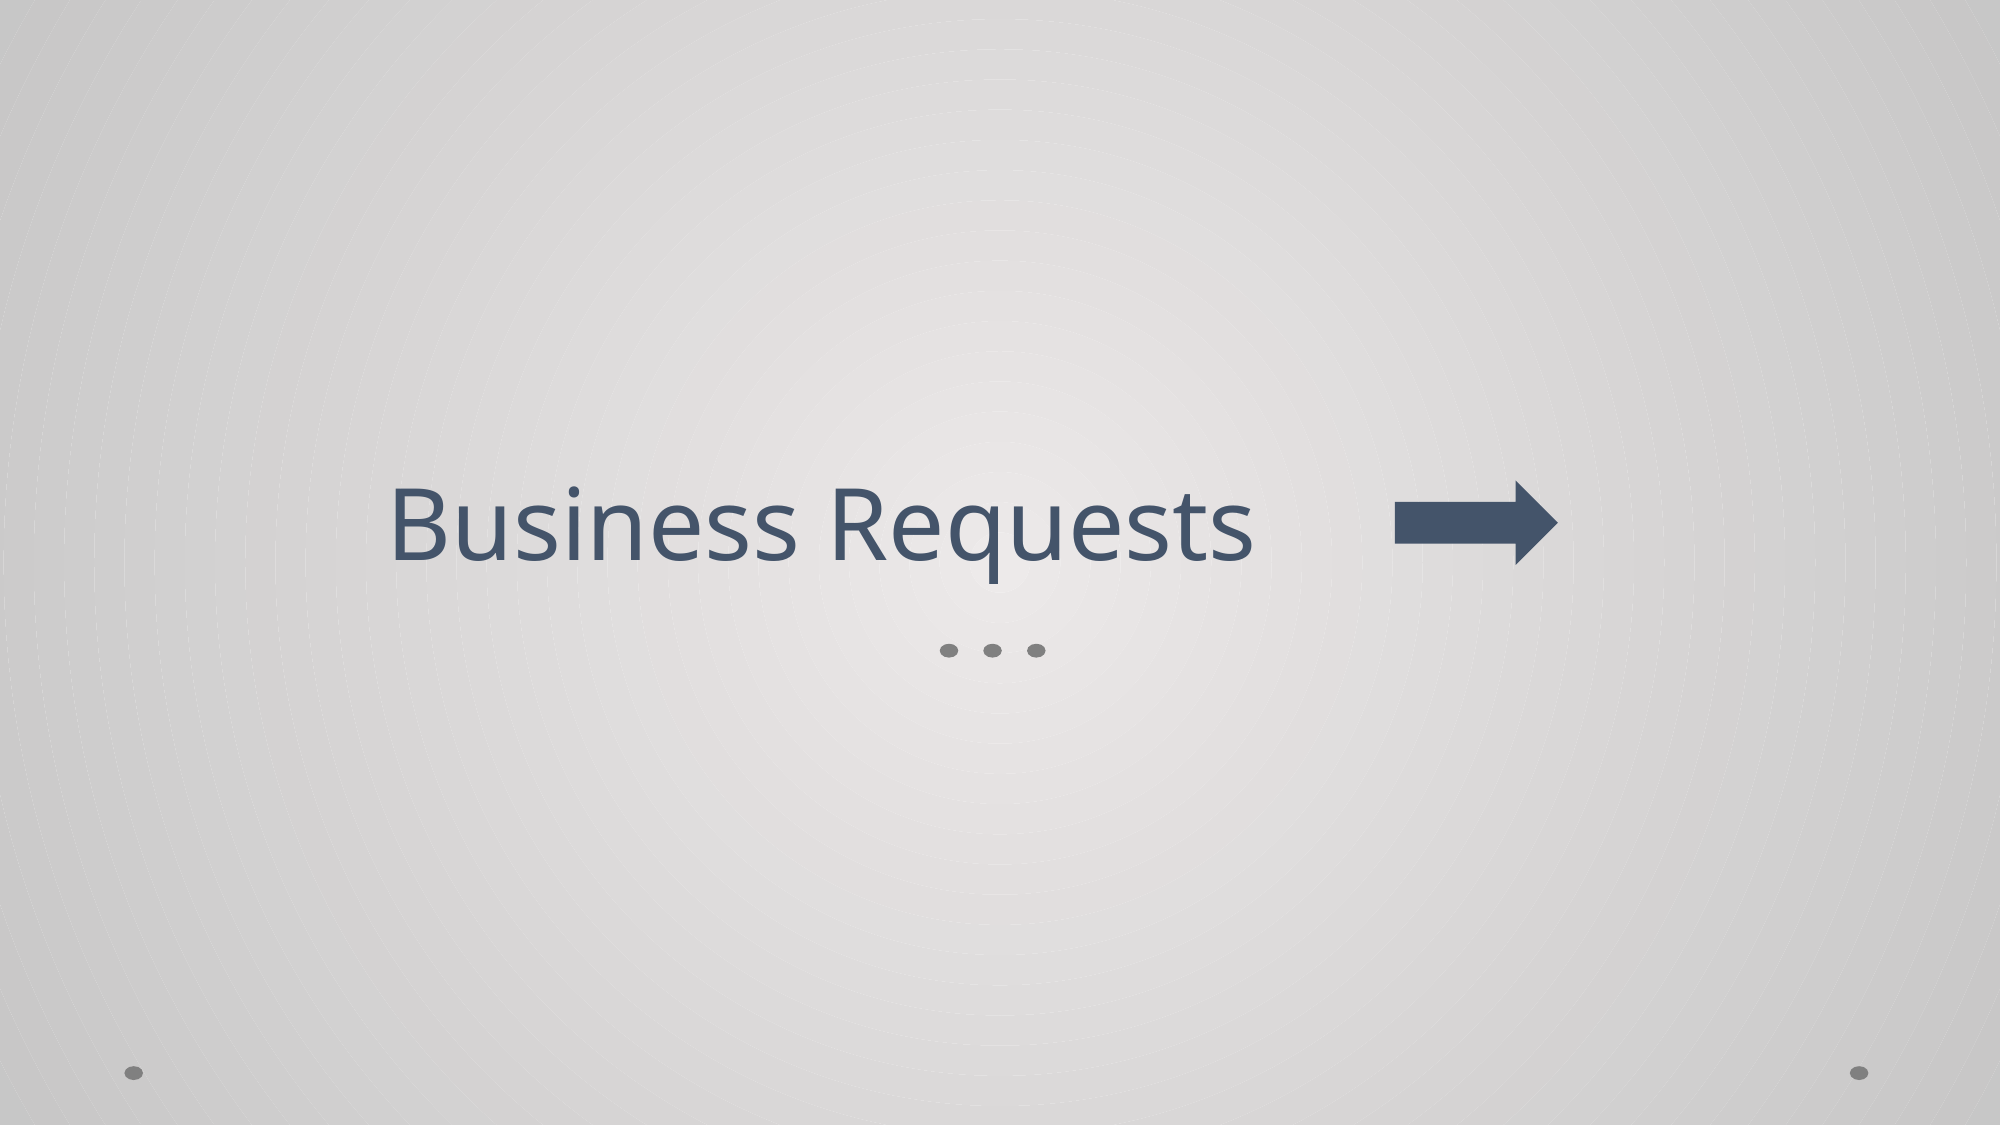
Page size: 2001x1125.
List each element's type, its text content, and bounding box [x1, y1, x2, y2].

text_box [1394, 480, 1558, 565]
title Business Requests [142, 293, 1502, 588]
